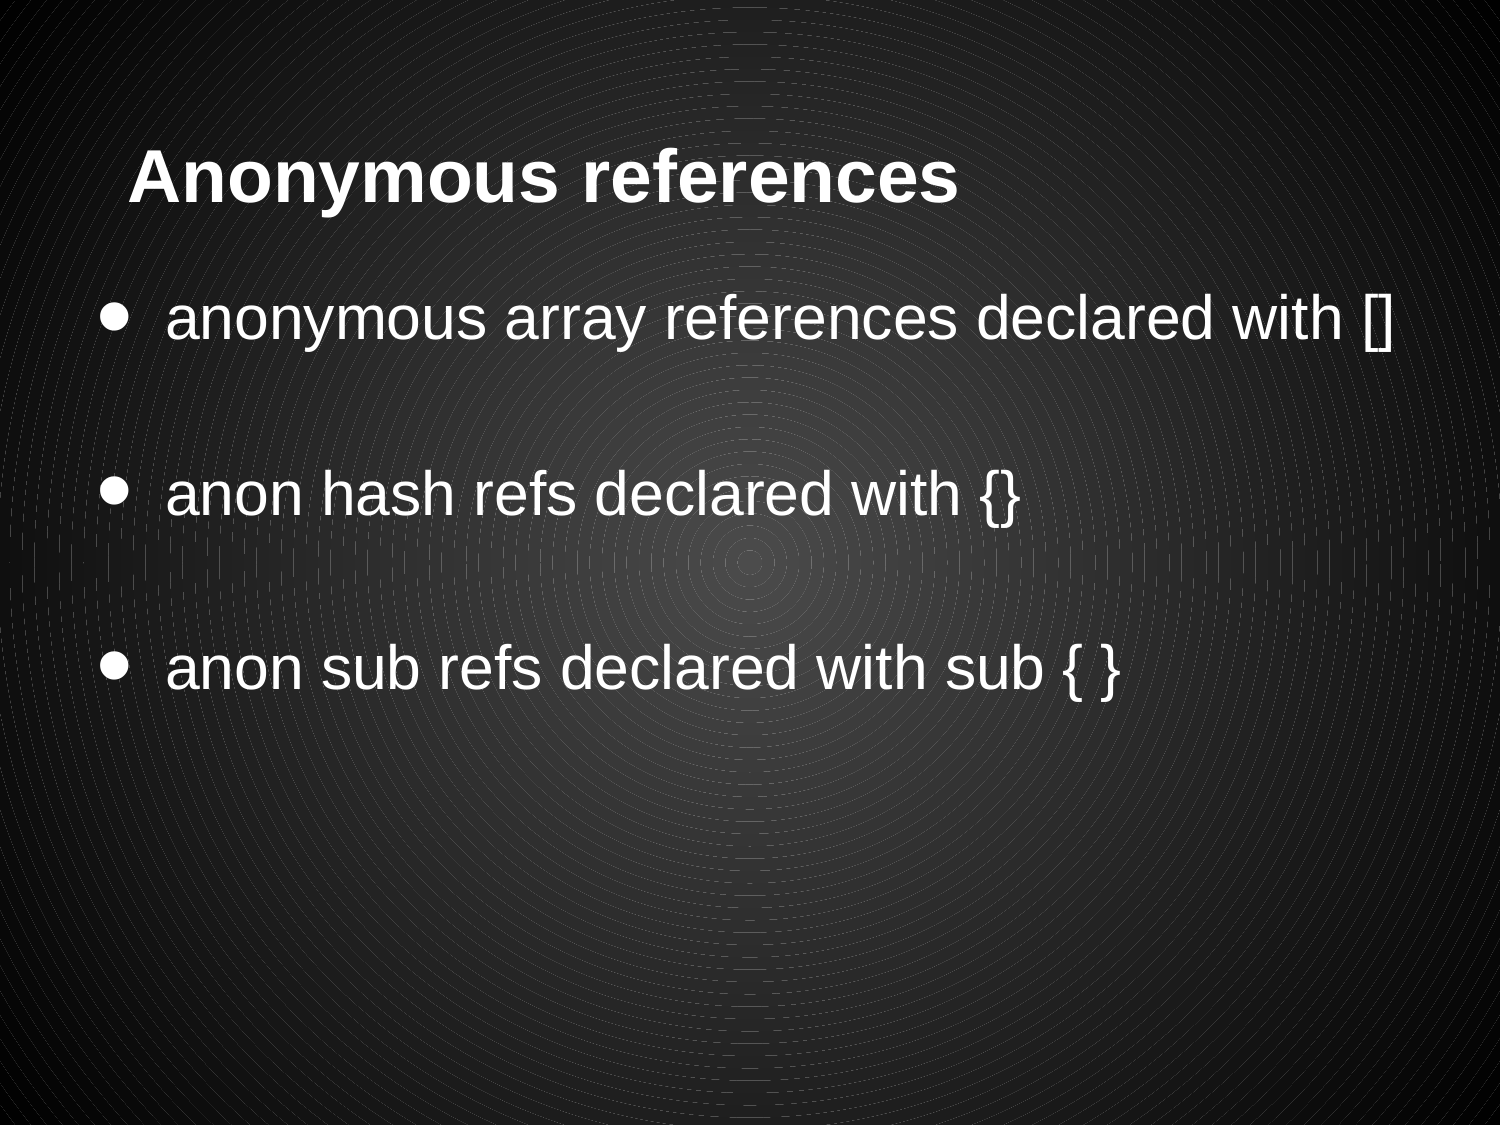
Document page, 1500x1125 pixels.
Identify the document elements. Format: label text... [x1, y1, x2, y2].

list anonymous array references declared with [] anon hash refs declared with {} anon sub refs declared with sub { } [75, 262, 1425, 1078]
title Anonymous references [75, 45, 1425, 233]
